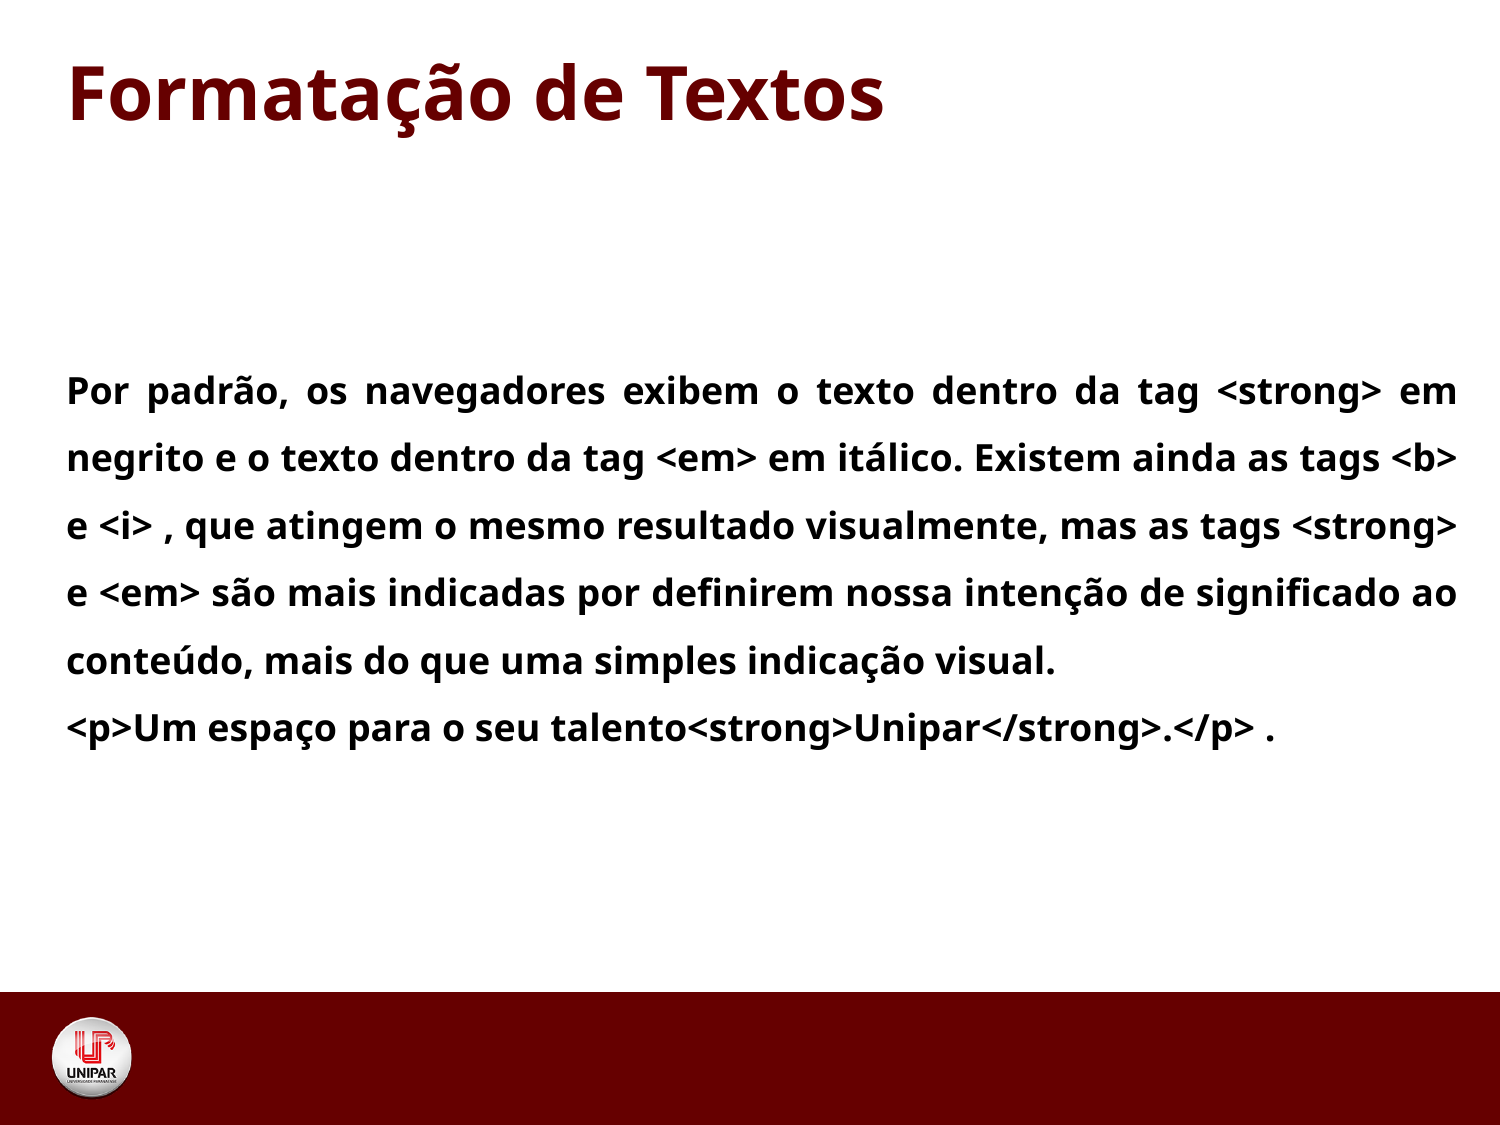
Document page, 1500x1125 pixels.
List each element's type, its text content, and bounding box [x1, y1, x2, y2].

title Formatação de Textos [51, 0, 1449, 150]
text_box [0, 992, 1500, 1125]
subtitle Por padrão, os navegadores exibem o texto dentro da tag <strong> em negrito e o texto dentro da tag <em> em itálico. Existem ainda as tags <b> e <i> , que atingem o mesmo resultado visualmente, mas as tags <strong> e <em> são mais indicadas por definirem nossa intenção de significado ao conteúdo, mais do que uma simples indicação visual. <p>Um espaço para o seu talento<strong>Unipar</strong>.</p> . [51, 150, 1475, 943]
picture [50, 1017, 132, 1100]
